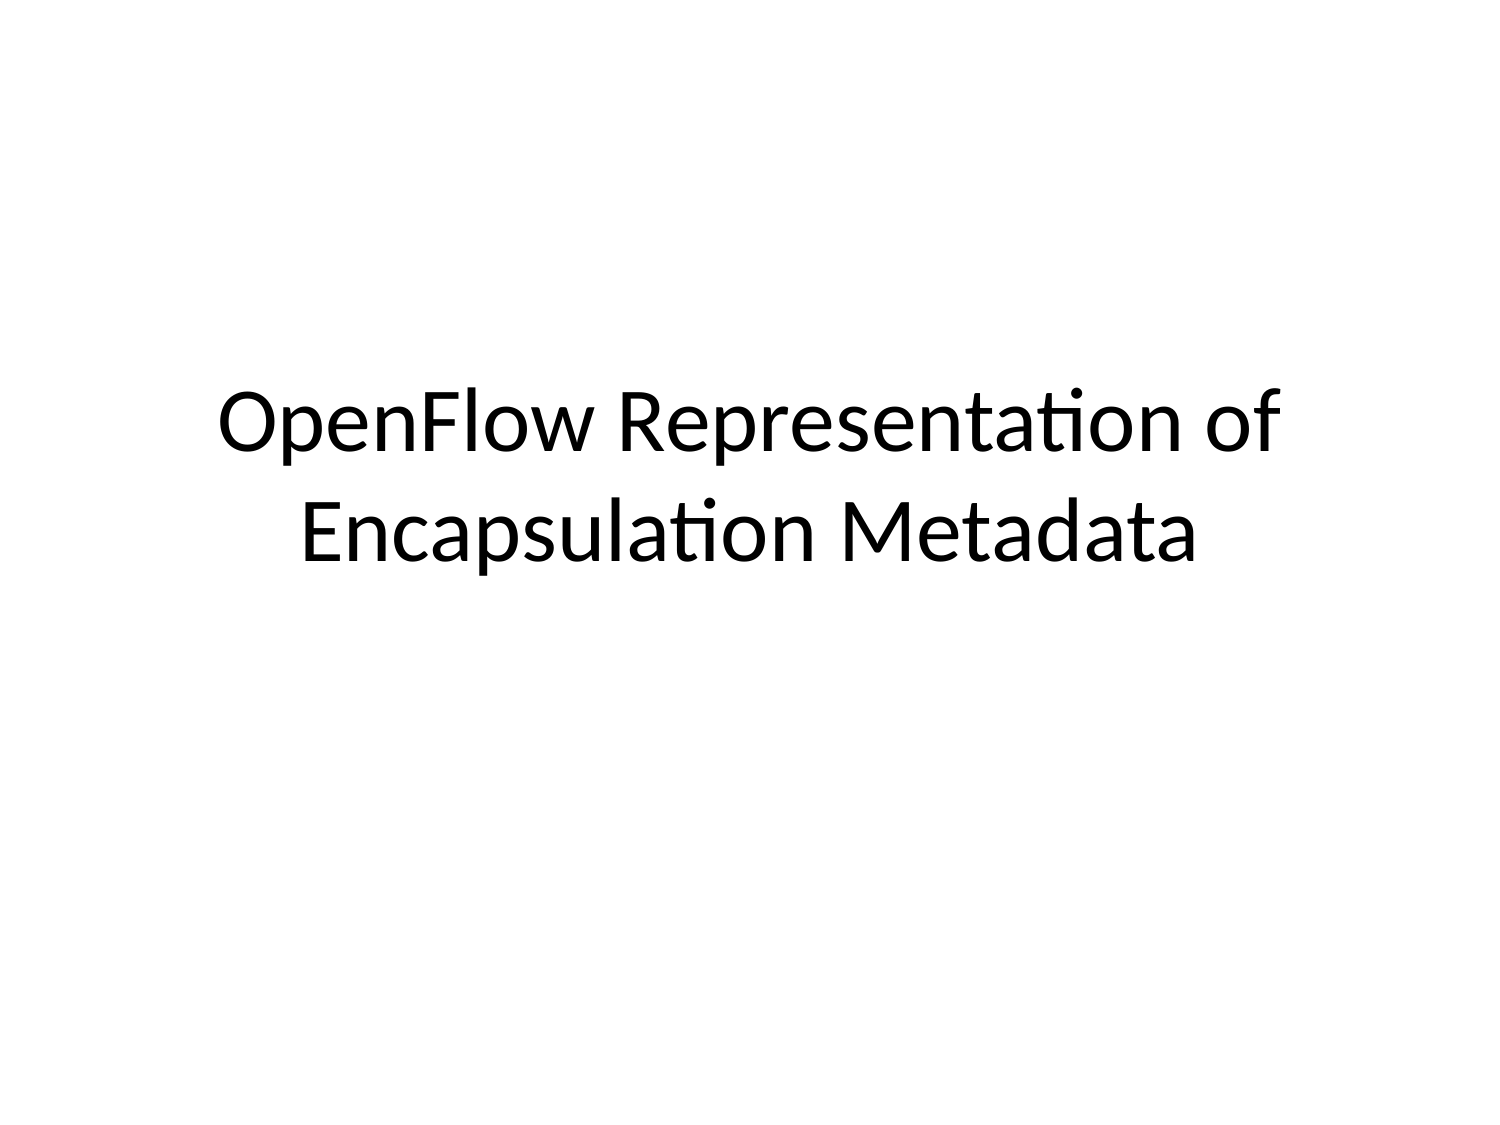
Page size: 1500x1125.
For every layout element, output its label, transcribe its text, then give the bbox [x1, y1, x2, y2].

title OpenFlow Representation of Encapsulation Metadata [112, 349, 1388, 591]
